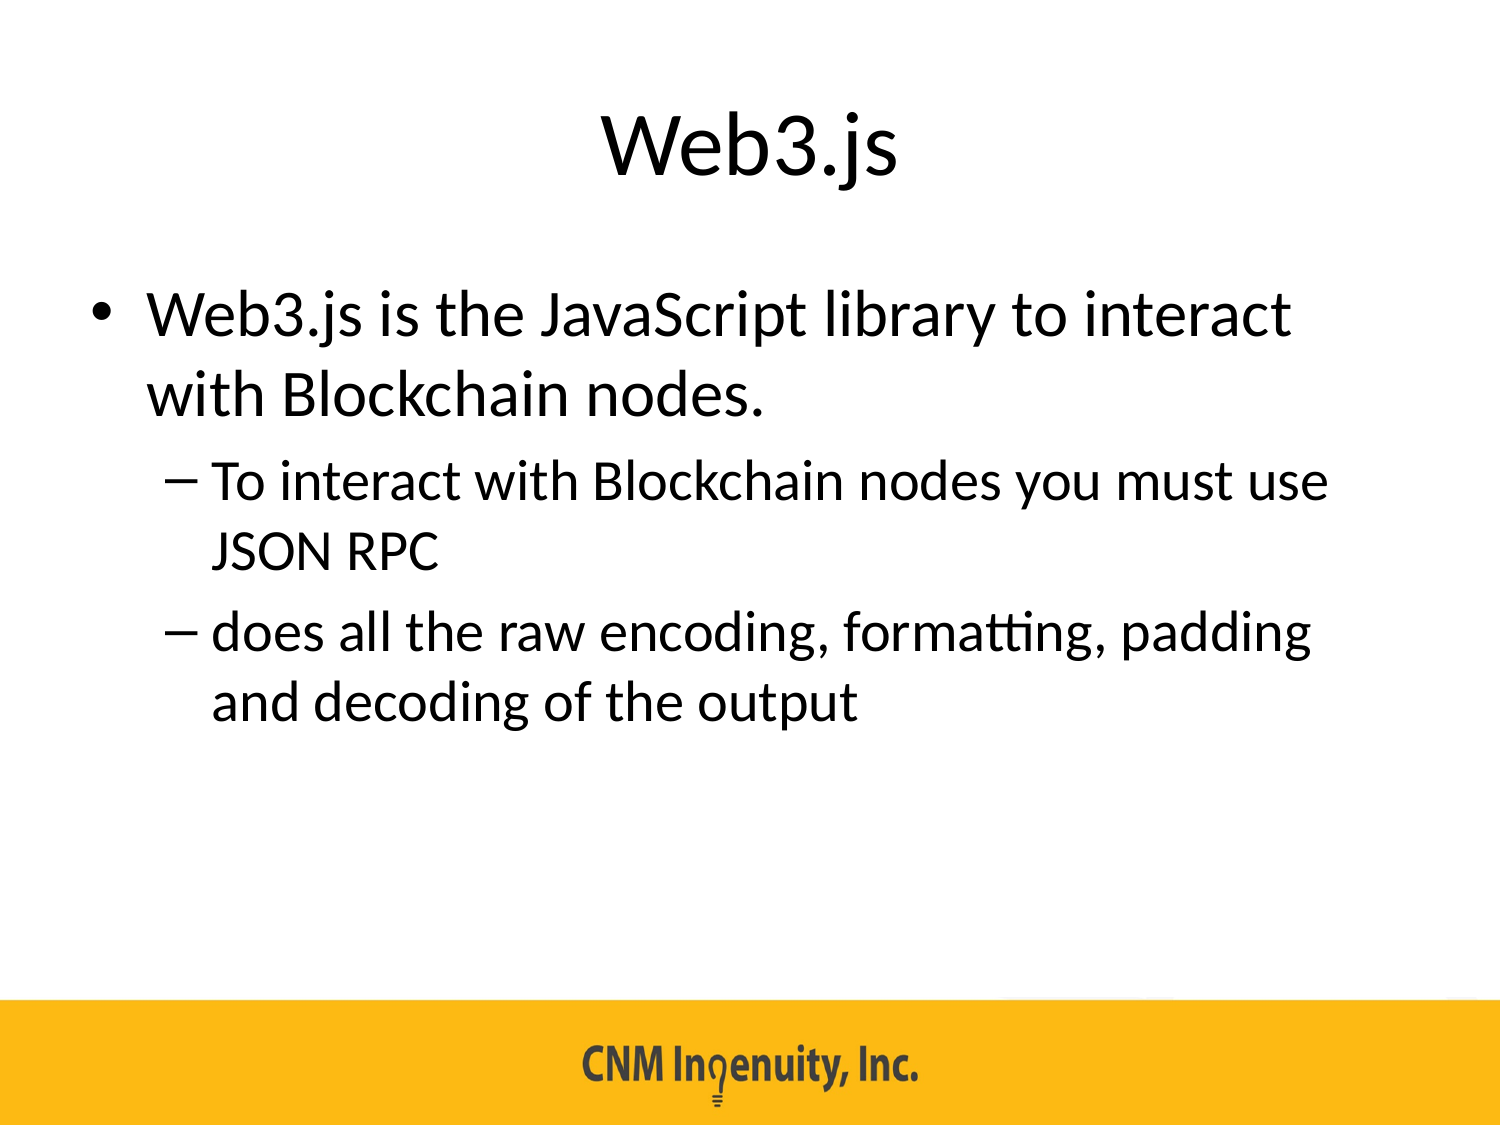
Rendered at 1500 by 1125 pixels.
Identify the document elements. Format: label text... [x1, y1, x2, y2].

list Web3.js is the JavaScript library to interact with Blockchain nodes. To interact with Blockchain nodes you must use JSON RPC does all the raw encoding, formatting, padding and decoding of the output [75, 262, 1425, 1005]
picture [0, 997, 1500, 1125]
title Web3.js [75, 45, 1425, 233]
